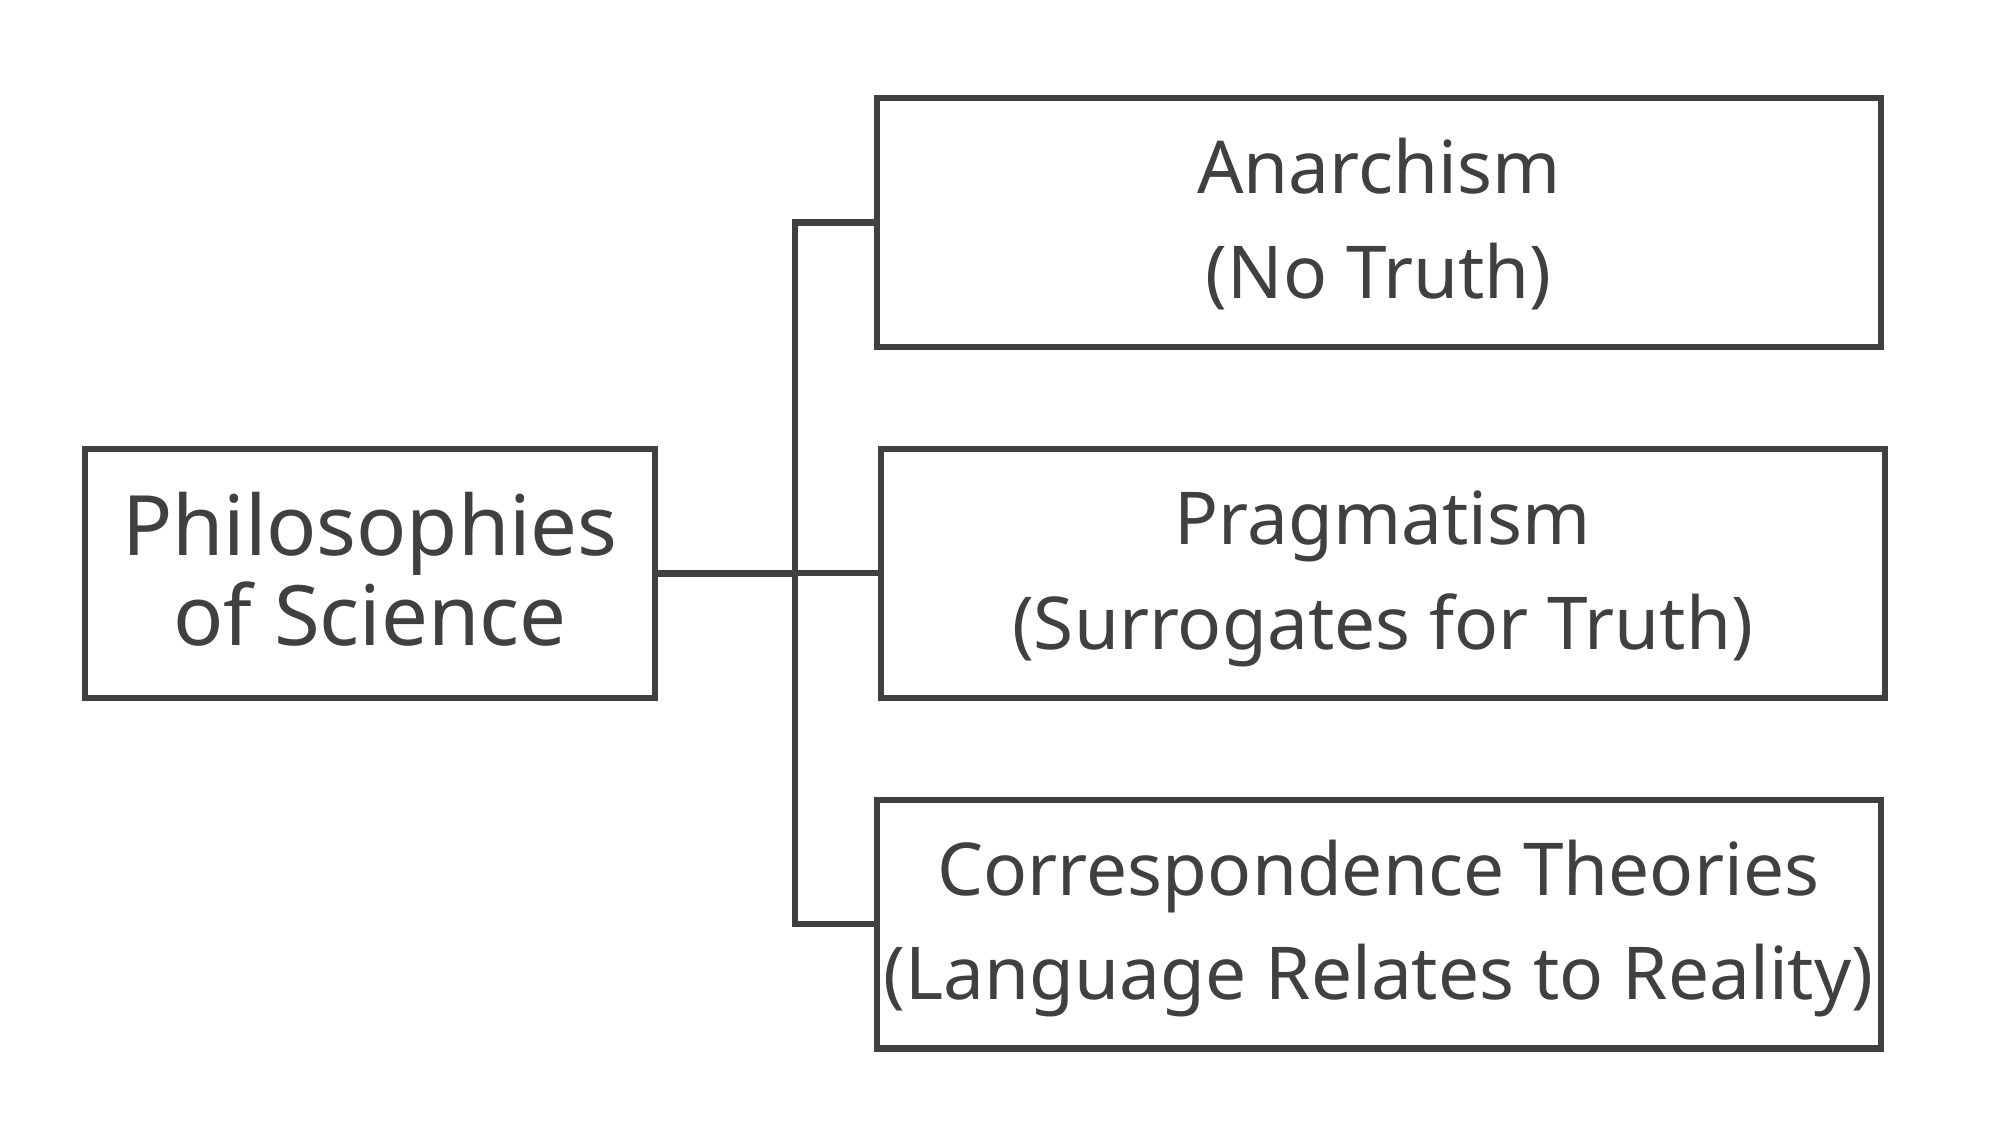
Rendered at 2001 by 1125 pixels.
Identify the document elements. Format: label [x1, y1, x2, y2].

list [85, 97, 1940, 1049]
